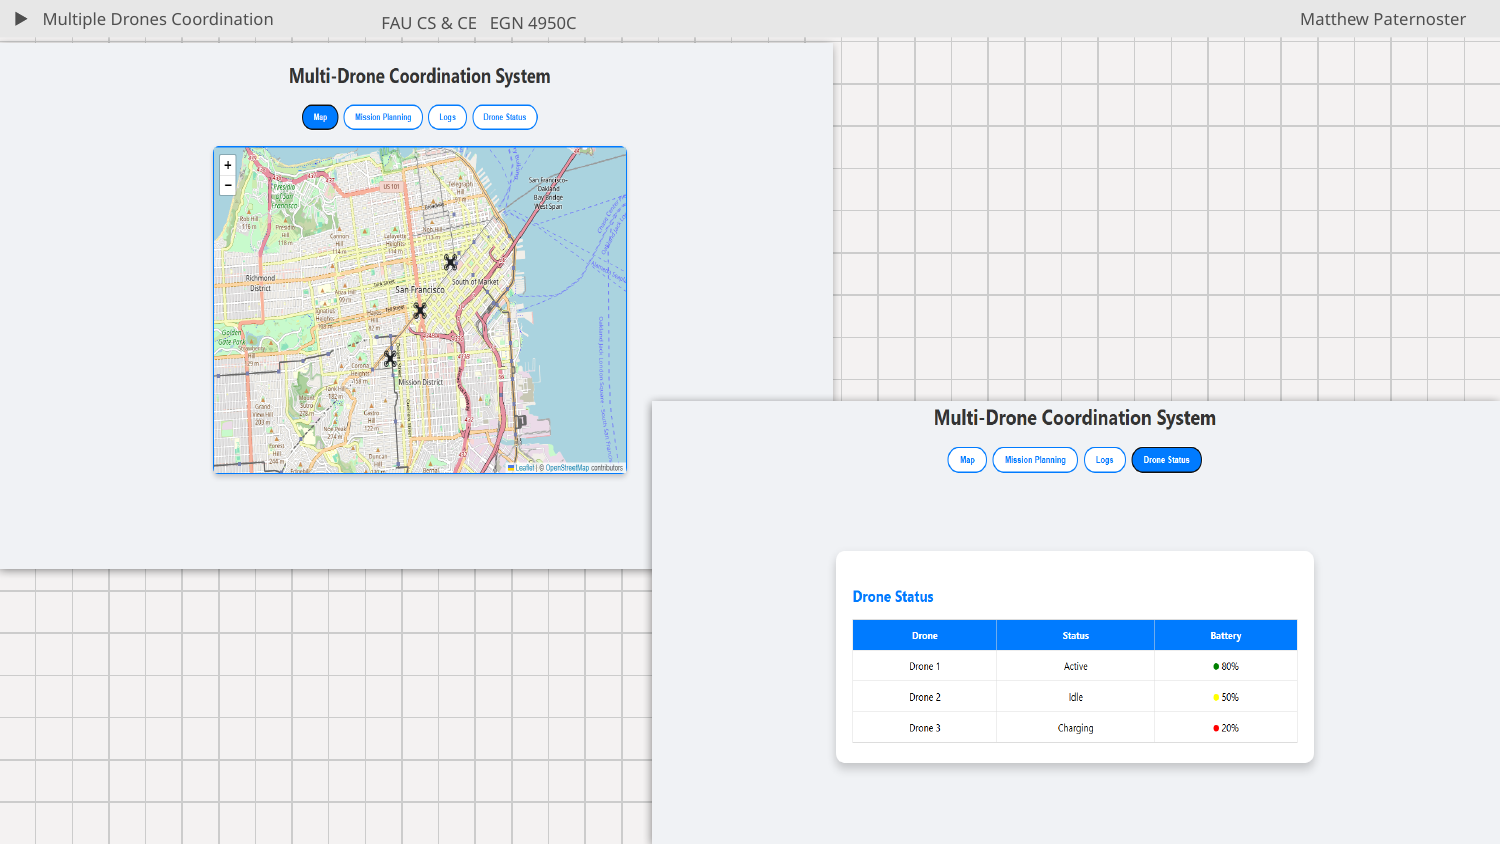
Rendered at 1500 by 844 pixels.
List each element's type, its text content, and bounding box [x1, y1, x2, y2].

text_box [839, 249, 1123, 396]
text_box [118, 578, 645, 773]
list FAU CS & CE EGN 4950C [366, 0, 992, 249]
list Multiple Drones Coordination [27, 0, 366, 39]
list Matthew Paternoster [1123, 0, 1482, 396]
picture [0, 43, 1500, 844]
